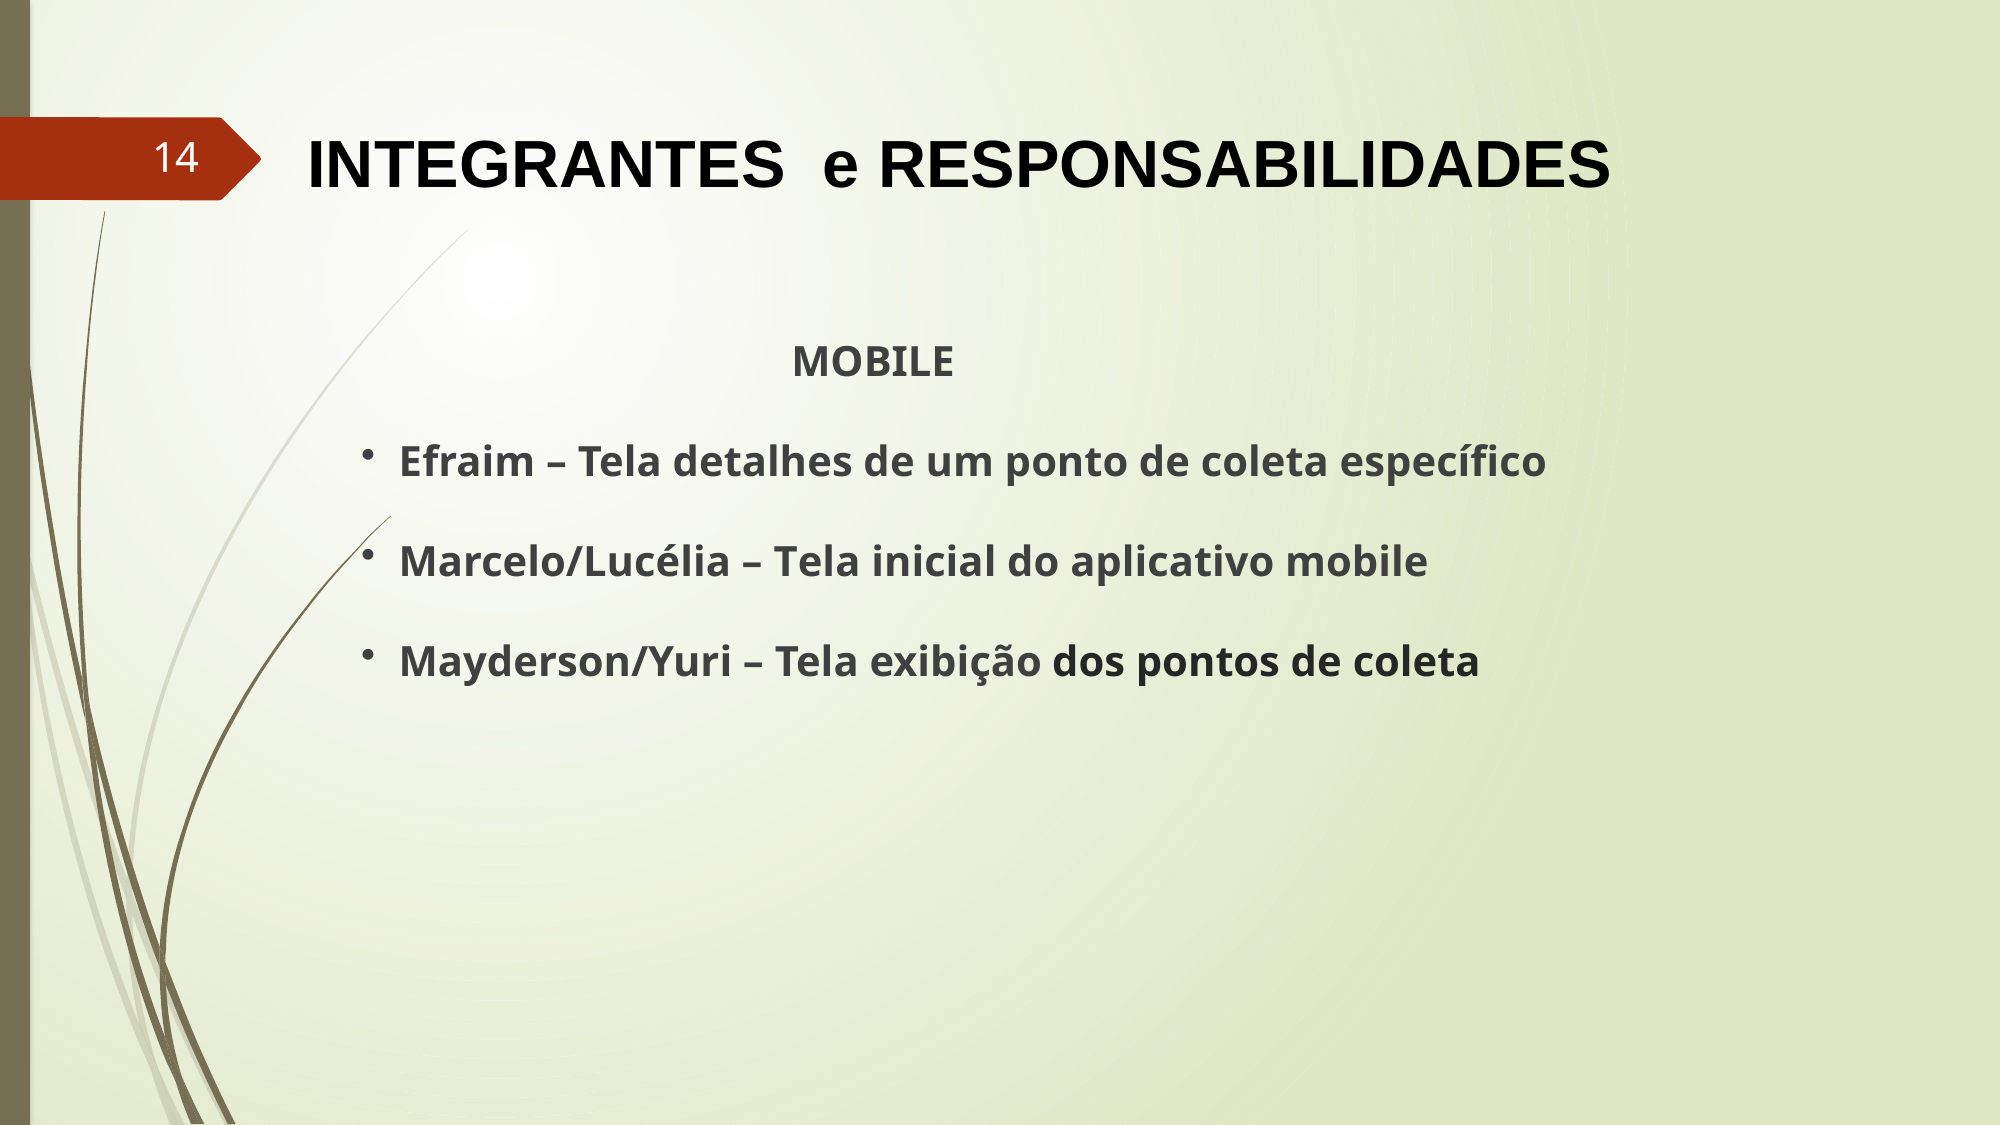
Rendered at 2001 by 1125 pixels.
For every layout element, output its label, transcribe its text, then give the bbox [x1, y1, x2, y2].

slide_number 14 [87, 129, 216, 190]
title INTEGRANTES e RESPONSABILIDADES [292, 48, 1763, 209]
text_box MOBILE Efraim – Tela detalhes de um ponto de coleta específico Marcelo/Lucélia – Tela inicial do aplicativo mobile Mayderson/Yuri – Tela exibição dos pontos de coleta [346, 327, 1588, 743]
